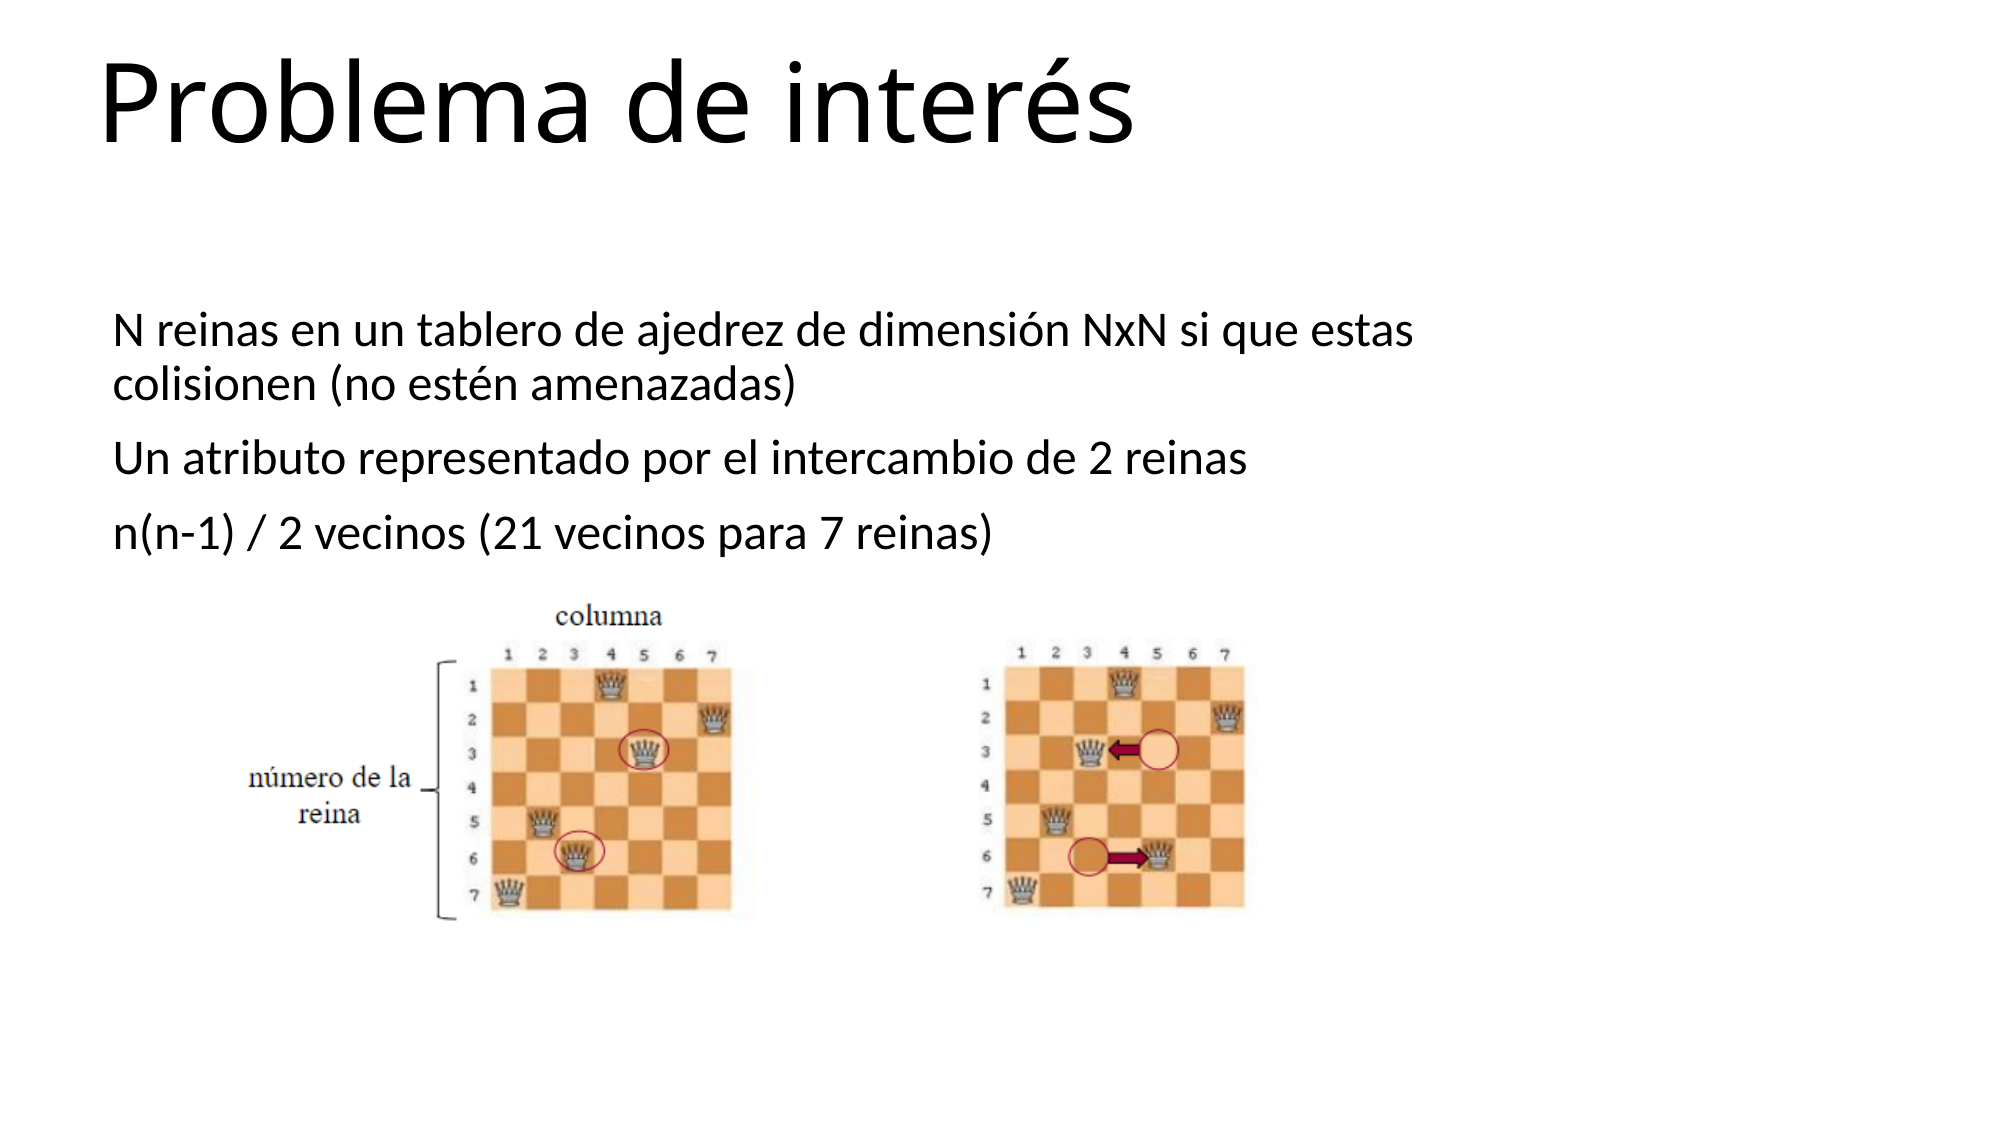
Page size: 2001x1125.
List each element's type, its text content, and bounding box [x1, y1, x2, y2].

picture [241, 602, 1320, 938]
subtitle N reinas en un tablero de ajedrez de dimensión NxN si que estas colisionen (no estén amenazadas) Un atributo representado por el intercambio de 2 reinas n(n-1) / 2 vecinos (21 vecinos para 7 reinas) [97, 295, 1598, 956]
title Problema de interés [81, 38, 1582, 174]
